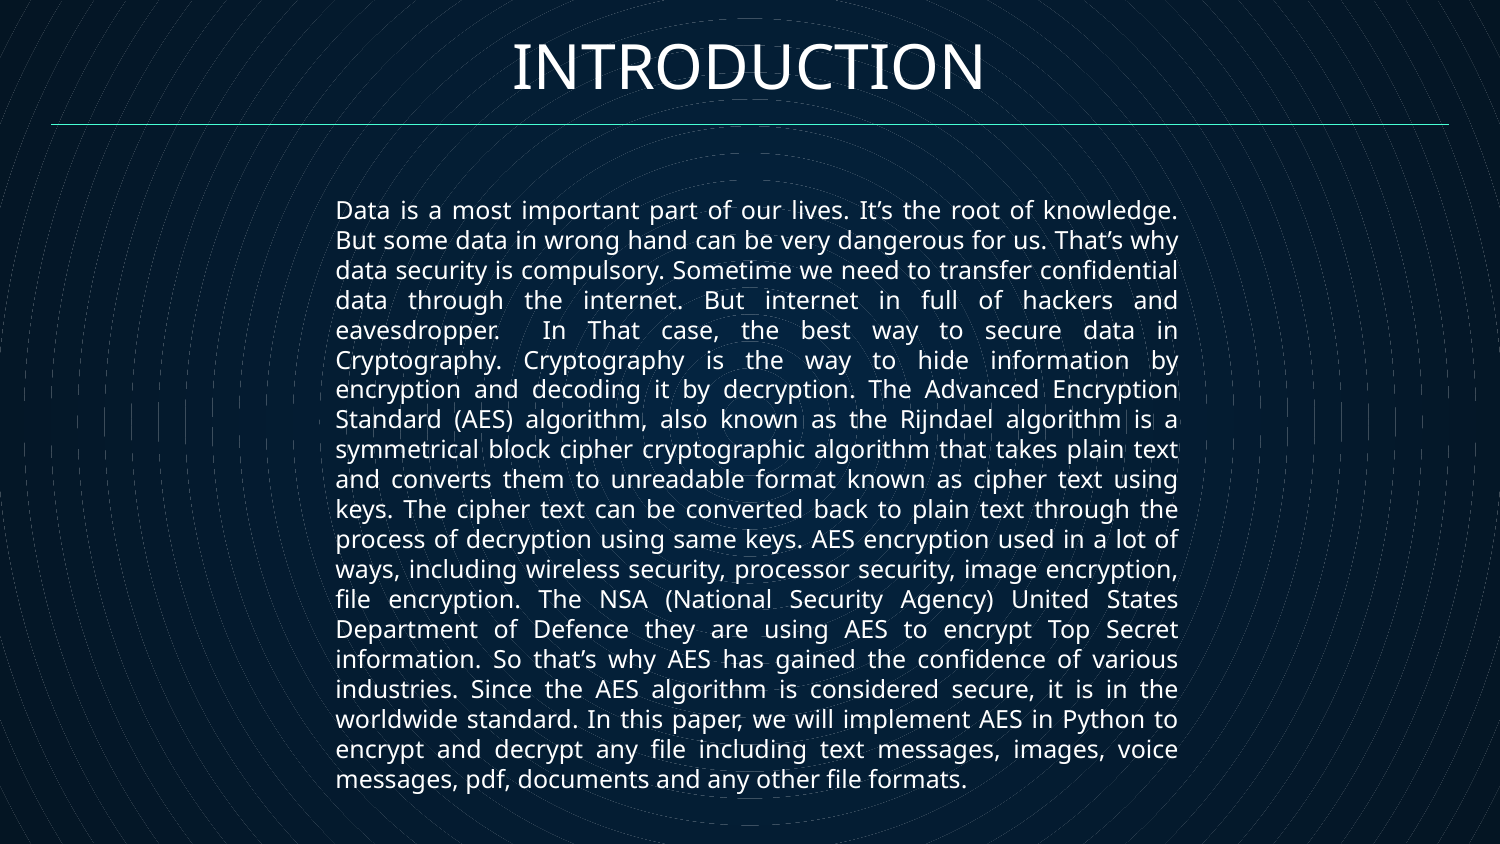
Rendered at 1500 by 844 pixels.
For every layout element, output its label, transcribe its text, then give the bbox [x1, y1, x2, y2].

subtitle Data is a most important part of our lives. It’s the root of knowledge. But some data in wrong hand can be very dangerous for us. That’s why data security is compulsory. Sometime we need to transfer confidential data through the internet. But internet in full of hackers and eavesdropper. In That case, the best way to secure data in Cryptography. Cryptography is the way to hide information by encryption and decoding it by decryption. The Advanced Encryption Standard (AES) algorithm, also known as the Rijndael algorithm is a symmetrical block cipher cryptographic algorithm that takes plain text and converts them to unreadable format known as cipher text using keys. The cipher text can be converted back to plain text through the process of decryption using same keys. AES encryption used in a lot of ways, including wireless security, processor security, image encryption, file encryption. The NSA (National Security Agency) United States Department of Defence they are using AES to encrypt Top Secret information. So that’s why AES has gained the confidence of various industries. Since the AES algorithm is considered secure, it is in the worldwide standard. In this paper, we will implement AES in Python to encrypt and decrypt any file including text messages, images, voice messages, pdf, documents and any other file formats. [320, 179, 1195, 813]
title INTRODUCTION [51, 17, 1449, 118]
